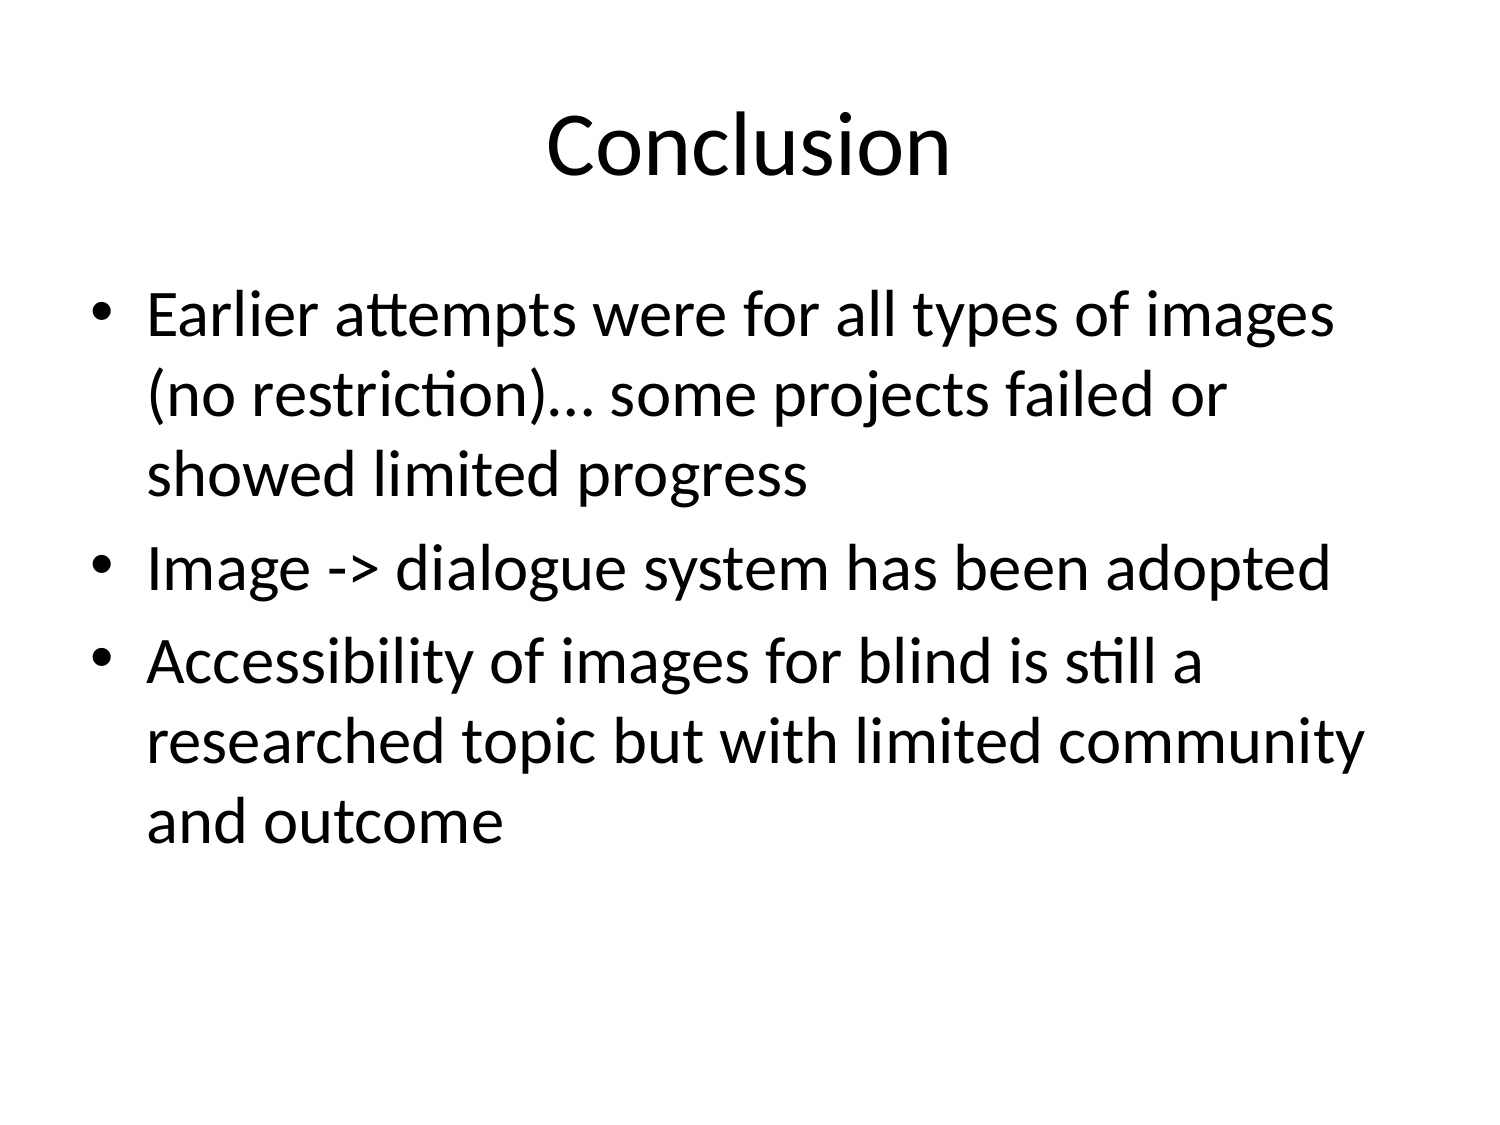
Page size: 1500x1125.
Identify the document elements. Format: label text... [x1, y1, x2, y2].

title Conclusion [75, 45, 1425, 233]
list Earlier attempts were for all types of images (no restriction)… some projects failed or showed limited progress Image -> dialogue system has been adopted Accessibility of images for blind is still a researched topic but with limited community and outcome [75, 262, 1425, 1005]
